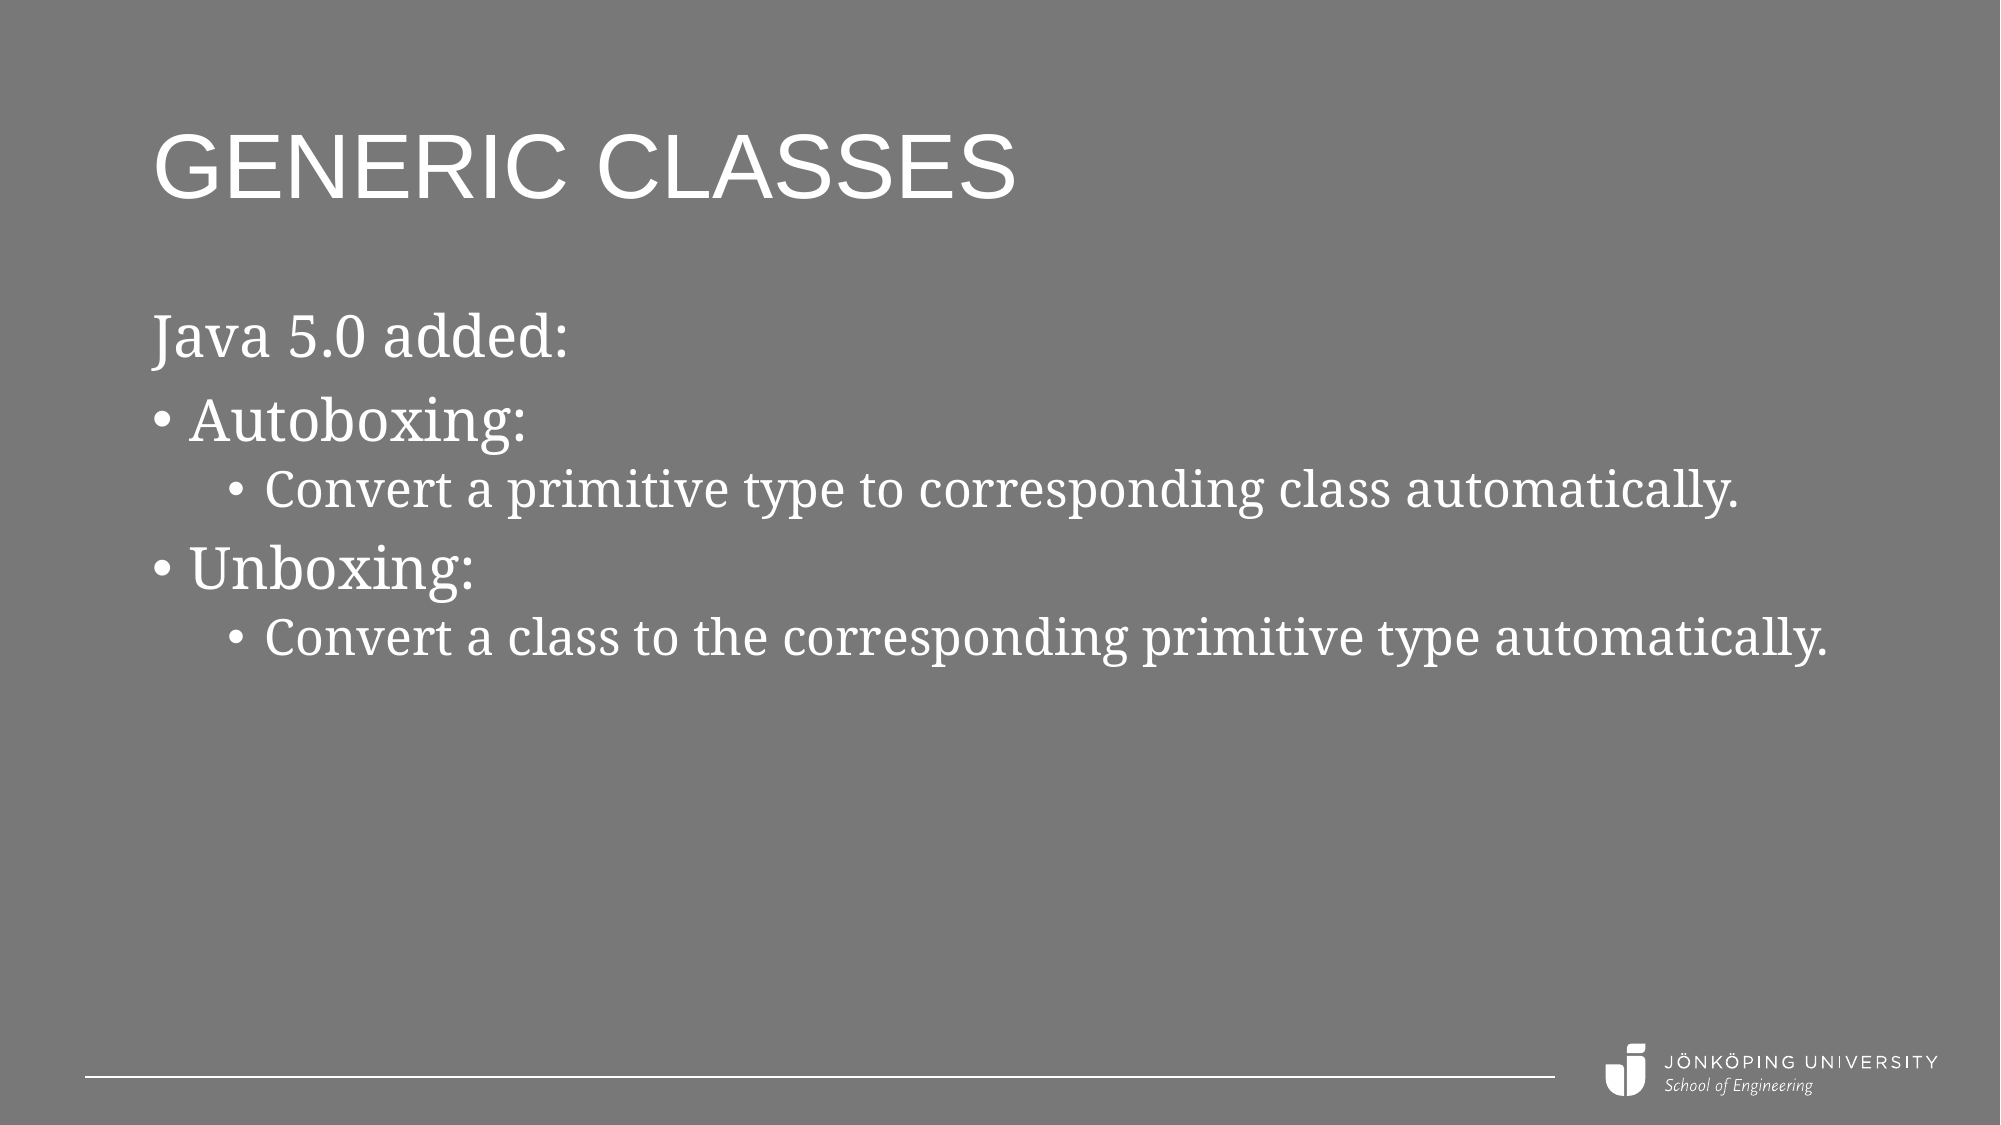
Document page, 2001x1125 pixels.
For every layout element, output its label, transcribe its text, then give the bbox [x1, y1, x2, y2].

list Java 5.0 added: Autoboxing: Convert a primitive type to corresponding class automatically. Unboxing: Convert a class to the corresponding primitive type automatically. [137, 299, 1863, 1014]
title Generic classes [137, 59, 1863, 278]
